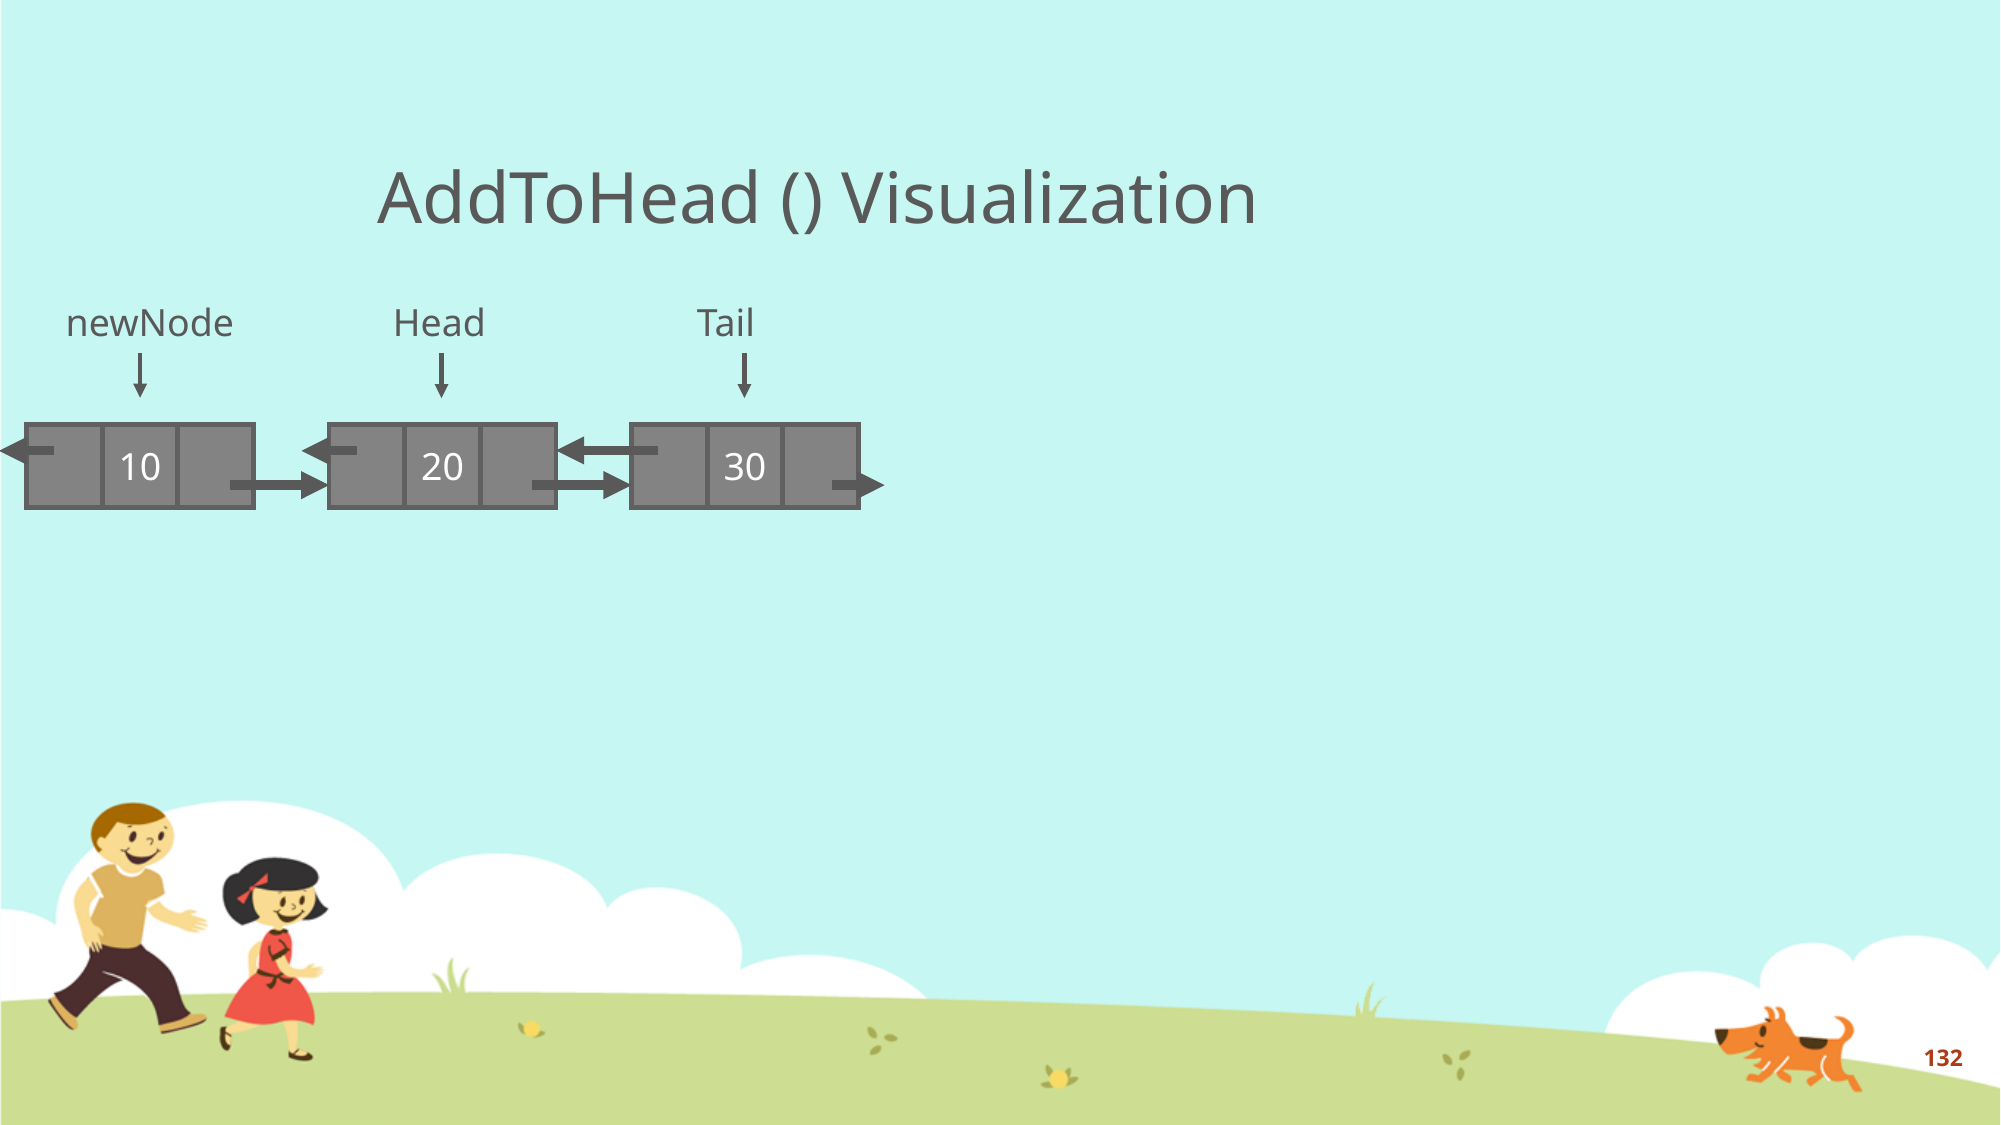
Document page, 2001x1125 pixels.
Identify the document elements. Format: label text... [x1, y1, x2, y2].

text_box [782, 423, 859, 508]
text_box Tail [682, 291, 770, 352]
text_box [26, 423, 103, 508]
text_box [631, 423, 708, 508]
text_box 30 [708, 423, 782, 508]
text_box Head [378, 291, 501, 352]
text_box 20 [406, 423, 479, 508]
title AddToHead () Visualization [362, 50, 1900, 247]
text_box [328, 423, 406, 508]
text_box 10 [103, 423, 177, 508]
text_box [177, 423, 254, 508]
picture [0, 0, 2001, 1125]
picture [557, 452, 631, 484]
text_box [479, 423, 557, 508]
text_box newNode [50, 291, 250, 352]
slide_number 132 [1899, 1030, 1988, 1088]
